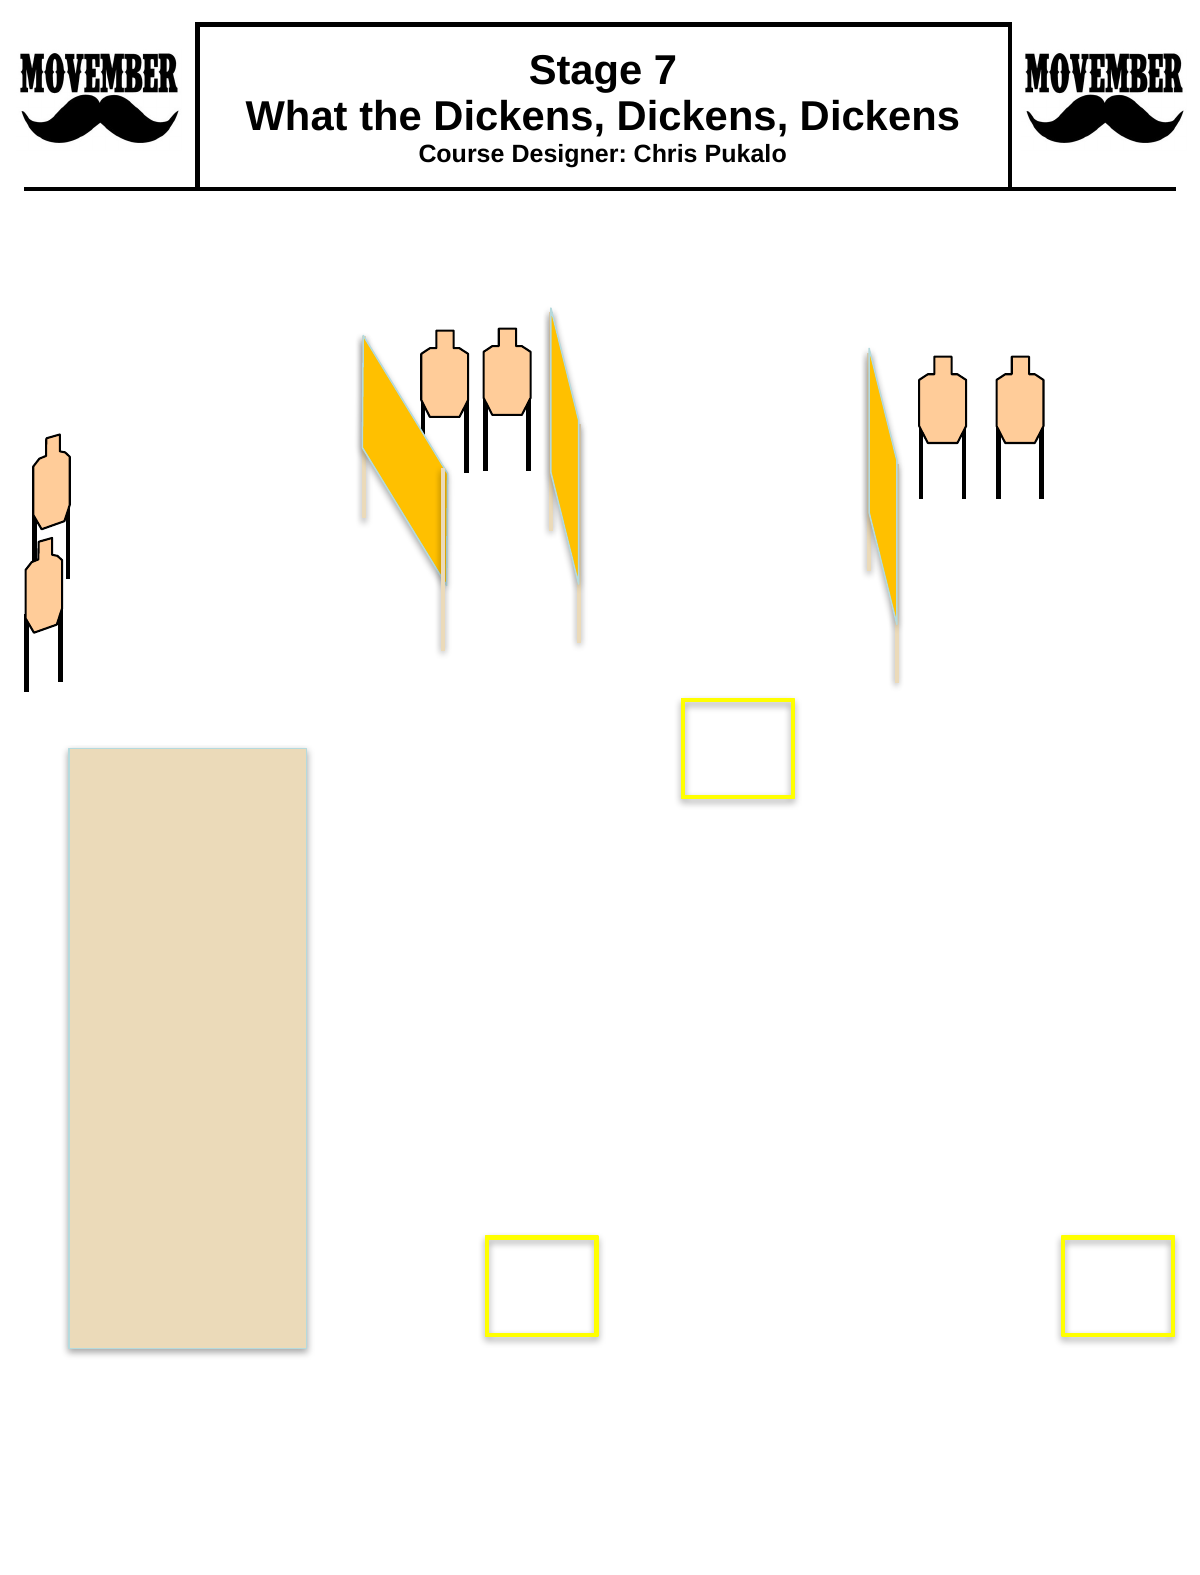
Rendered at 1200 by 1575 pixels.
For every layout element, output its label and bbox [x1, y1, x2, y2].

text_box [1061, 1236, 1175, 1337]
text_box [483, 328, 531, 471]
text_box [312, 335, 498, 652]
text_box [681, 698, 795, 799]
text_box [25, 537, 63, 693]
text_box [26, 24, 1174, 190]
text_box [485, 1236, 598, 1337]
text_box [32, 434, 70, 590]
picture [1021, 49, 1187, 151]
text_box [69, 748, 307, 1349]
text_box [918, 356, 967, 499]
text_box [550, 307, 579, 643]
picture [16, 49, 182, 151]
text_box [996, 356, 1044, 499]
text_box [868, 348, 898, 684]
